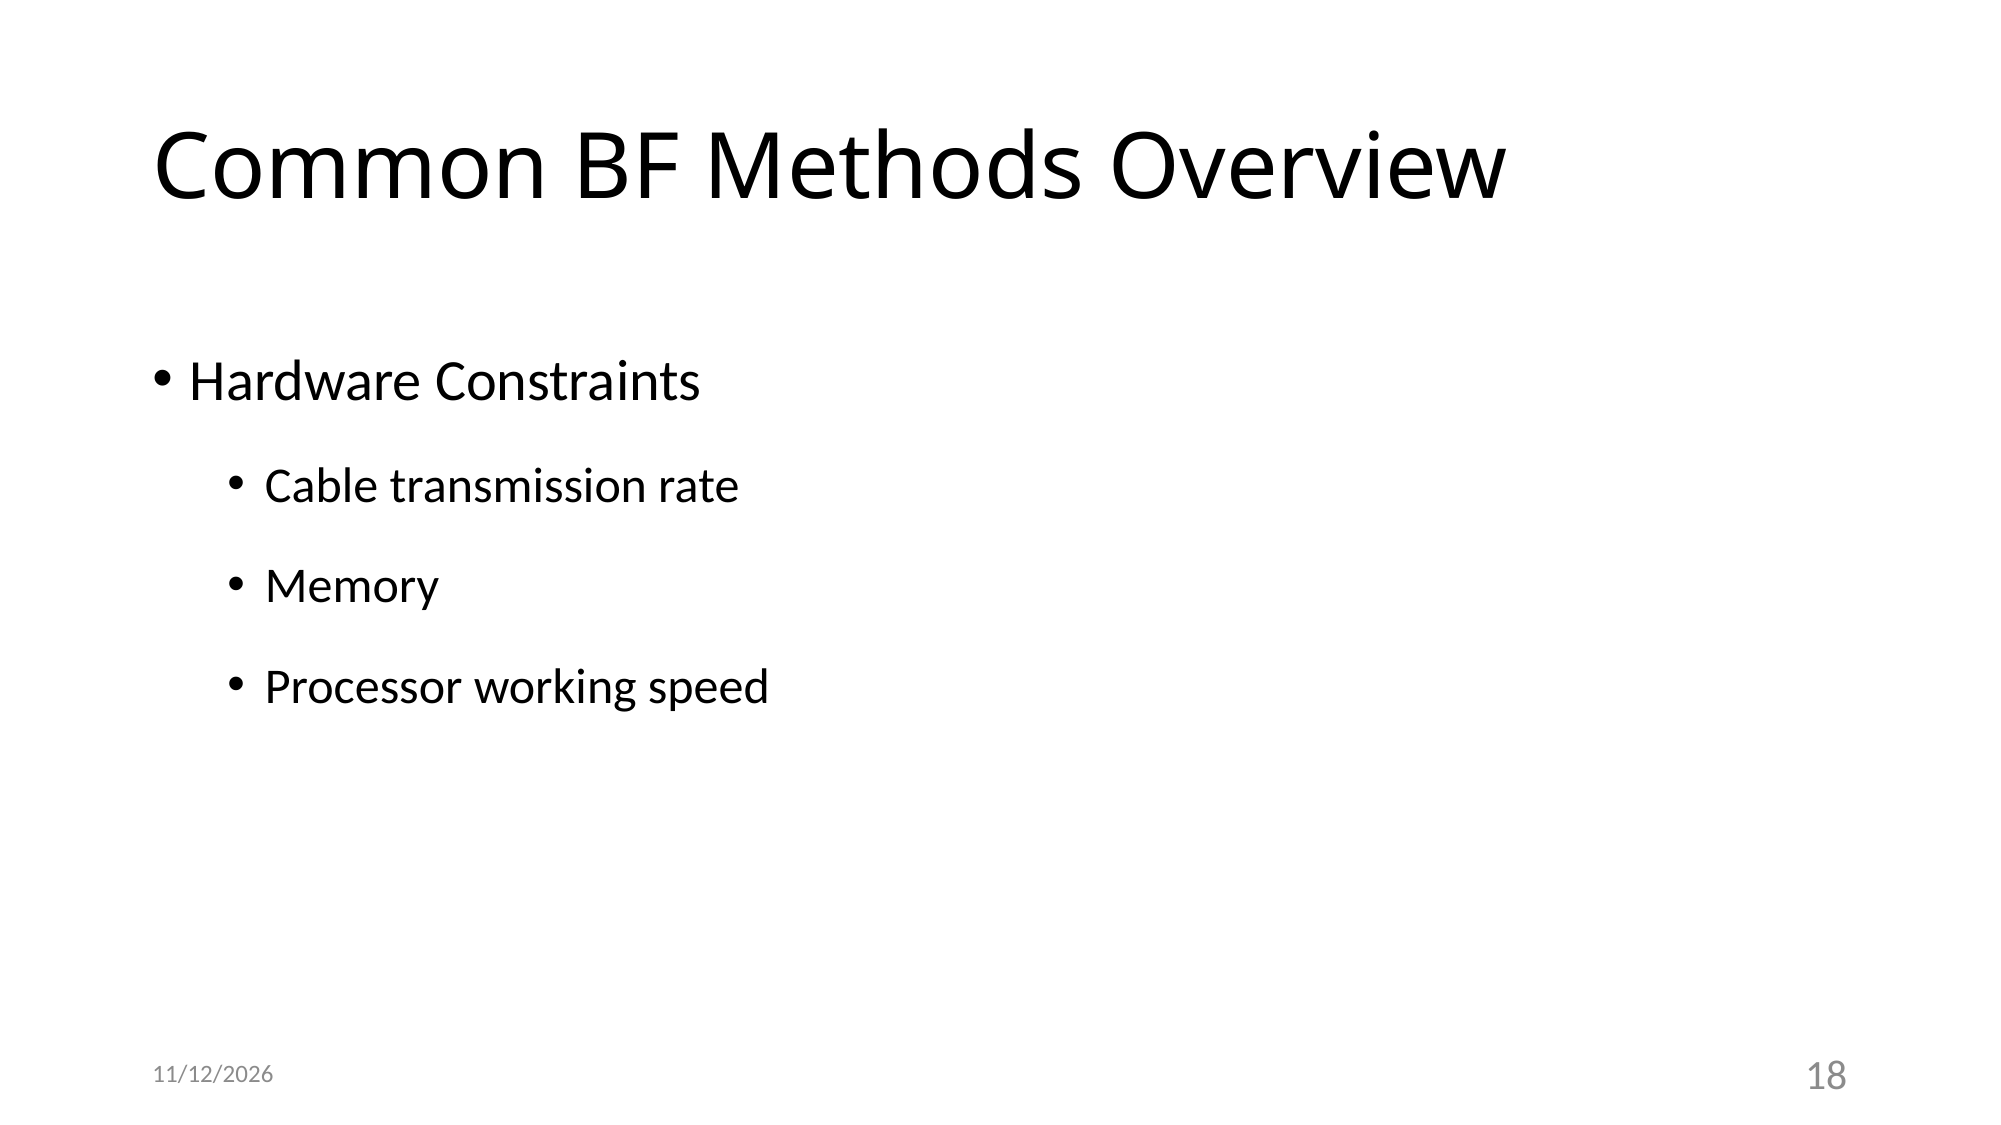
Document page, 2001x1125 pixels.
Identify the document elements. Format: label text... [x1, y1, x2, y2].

title Common BF Methods Overview [137, 59, 1863, 278]
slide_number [137, 1042, 588, 1103]
slide_number 18 [1412, 1042, 1863, 1103]
list Hardware Constraints Cable transmission rate Memory Processor working speed [137, 299, 1863, 1014]
